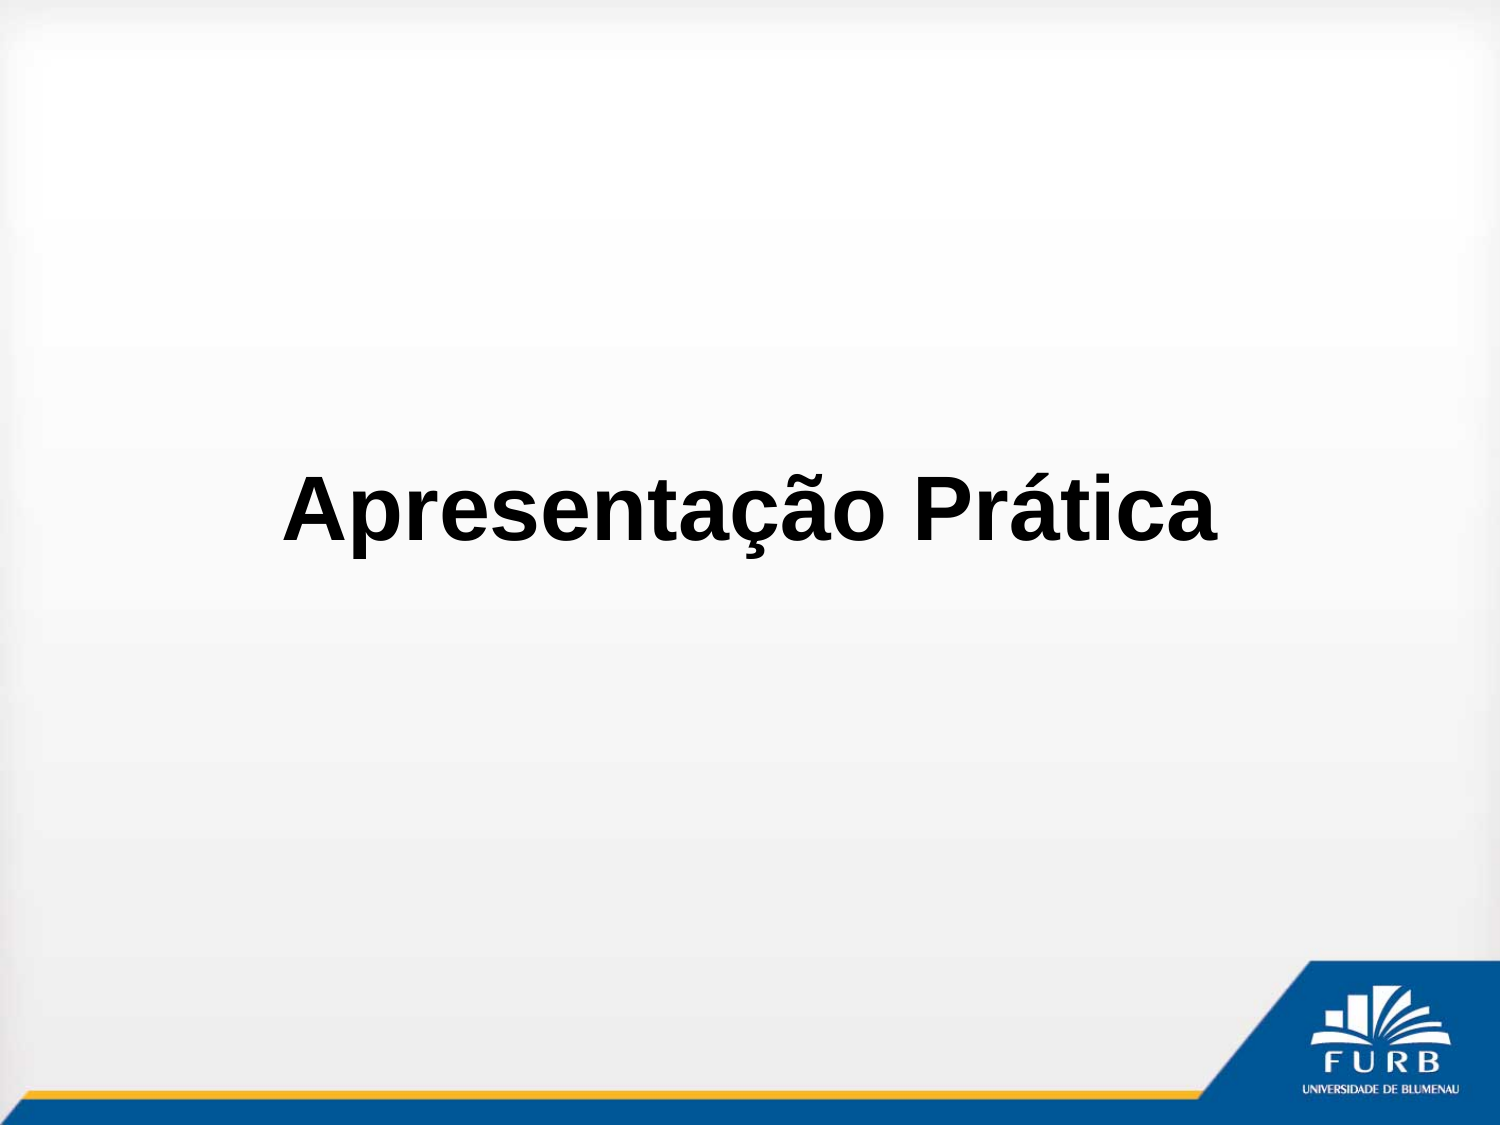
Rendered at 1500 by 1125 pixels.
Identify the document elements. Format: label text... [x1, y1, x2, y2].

picture [0, 0, 1500, 1125]
title Apresentação Prática [74, 410, 1426, 599]
